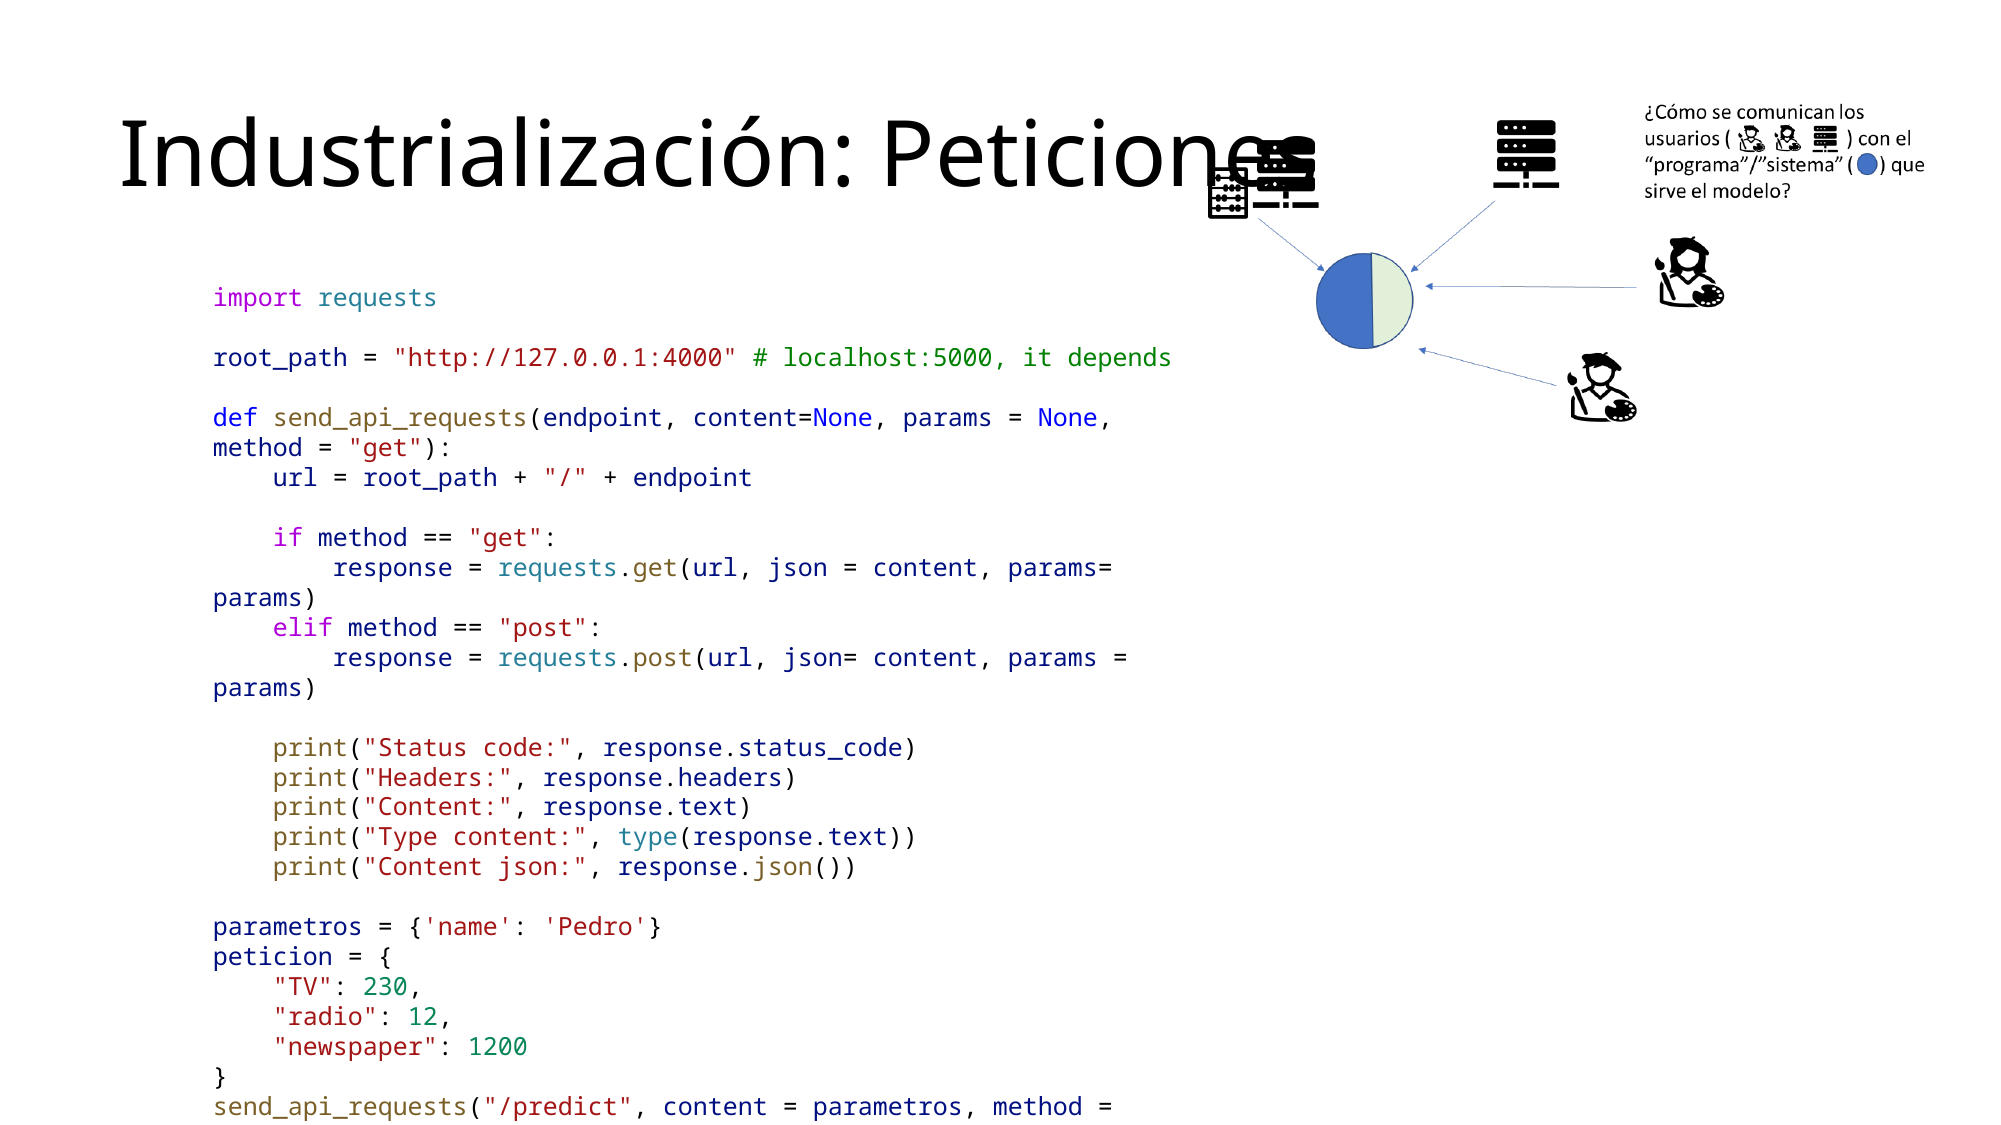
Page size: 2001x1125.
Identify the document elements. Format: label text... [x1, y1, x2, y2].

title Industrialización: Peticiones [104, 47, 1830, 266]
text_box import requests root_path = "http://127.0.0.1:4000" # localhost:5000, it depends def send_api_requests(endpoint, content=None, params = None, method = "get"): url = root_path + "/" + endpoint if method == "get": response = requests.get(url, json = content, params= params) elif method == "post": response = requests.post(url, json= content, params = params) print("Status code:", response.status_code) print("Headers:", response.headers) print("Content:", response.text) print("Type content:", type(response.text)) print("Content json:", response.json()) parametros = {'name': 'Pedro'} peticion = { "TV": 230, "radio": 12, "newspaper": 1200 } send_api_requests("/predict", content = parametros, method = "post") [198, 274, 1199, 1125]
picture [1198, 90, 1946, 429]
